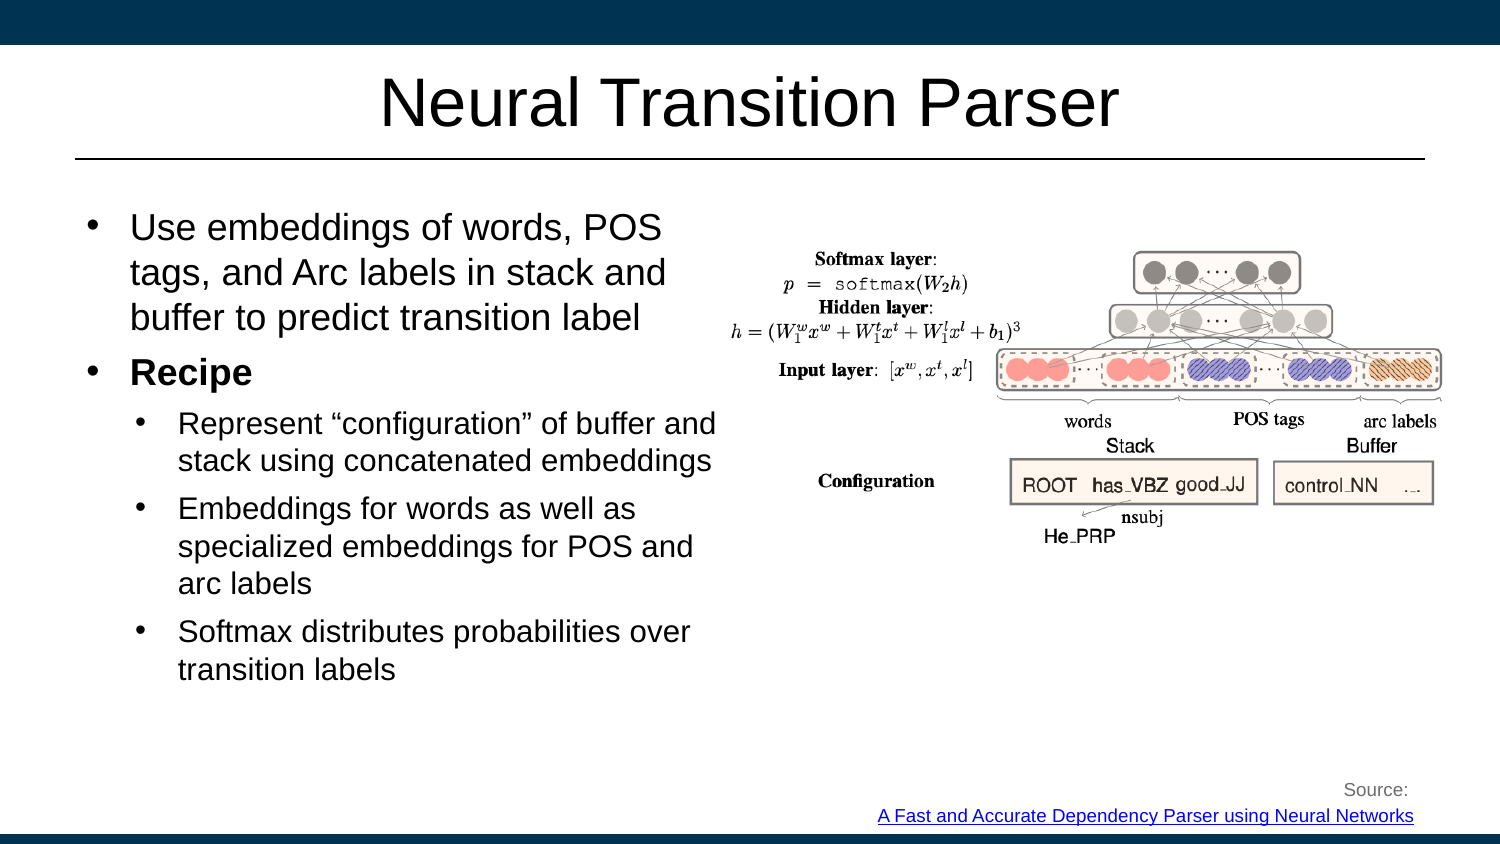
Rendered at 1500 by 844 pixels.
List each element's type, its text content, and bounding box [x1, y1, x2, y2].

list Use embeddings of words, POS tags, and Arc labels in stack and buffer to predict transition label Recipe Represent “configuration” of buffer and stack using concatenated embeddings Embeddings for words as well as specialized embeddings for POS and arc labels Softmax distributes probabilities over transition labels [75, 196, 738, 754]
title Neural Transition Parser [75, 28, 1425, 169]
text_box Source: A Fast and Accurate Dependency Parser using Neural Networks [796, 796, 1425, 833]
picture [720, 229, 1459, 556]
